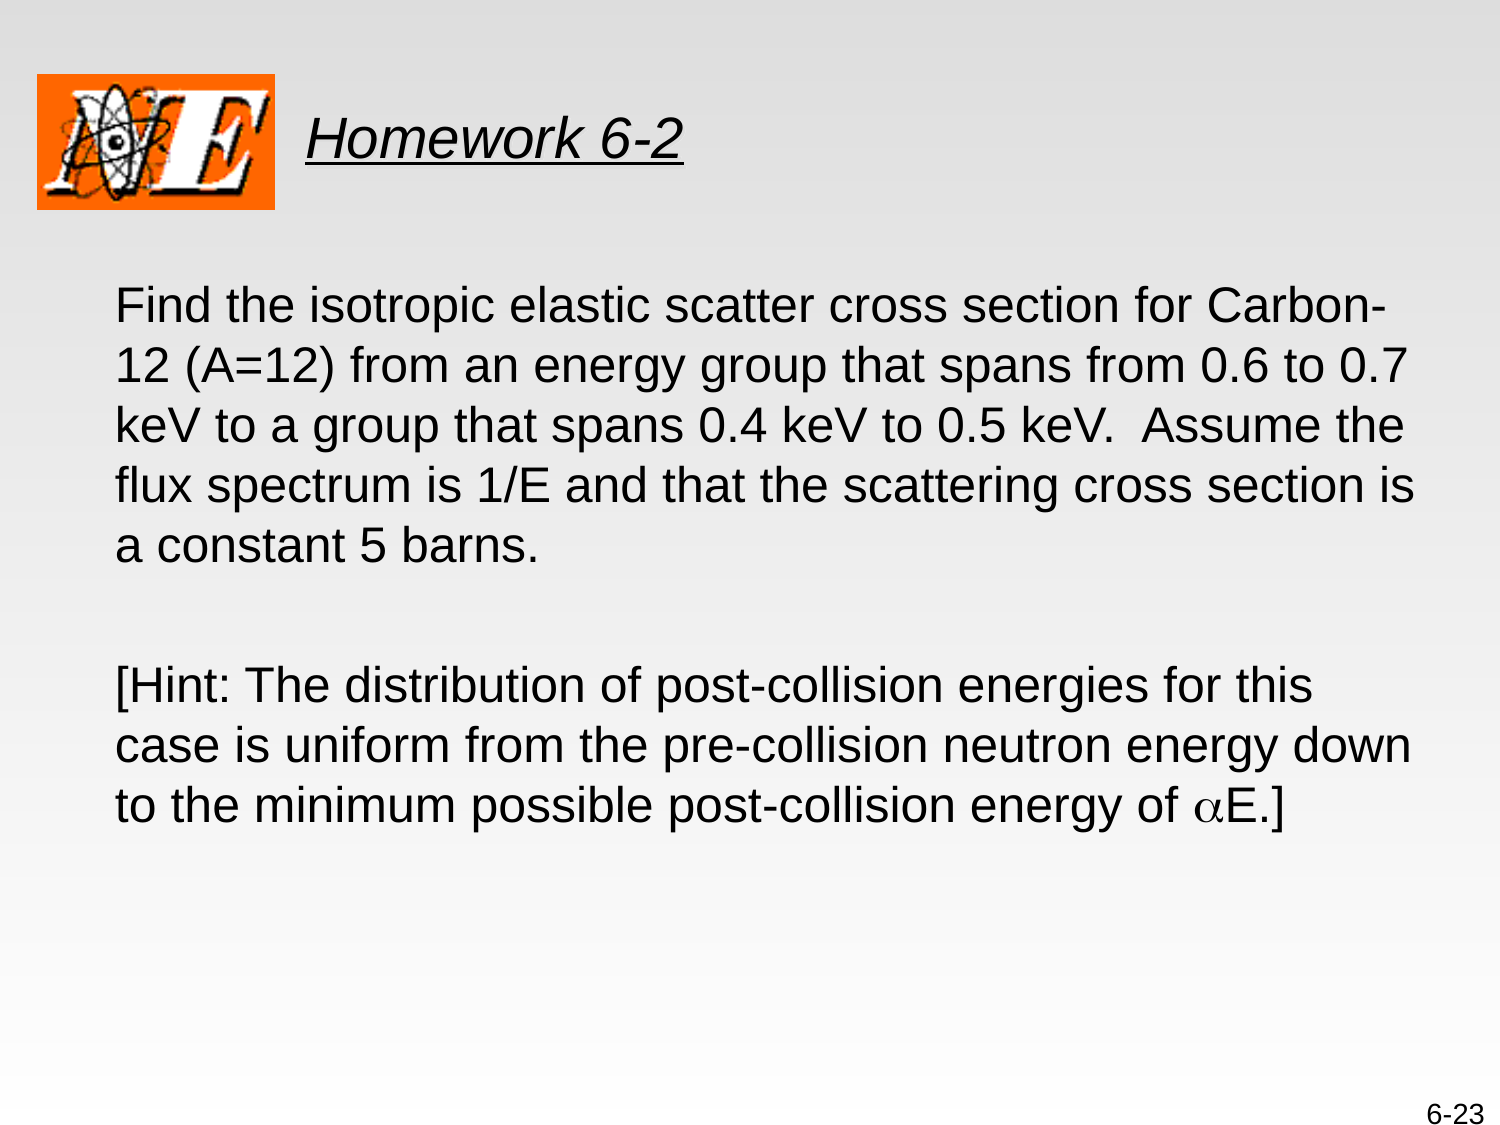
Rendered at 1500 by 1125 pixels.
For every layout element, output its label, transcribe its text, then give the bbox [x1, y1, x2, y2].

picture [37, 74, 275, 210]
slide_number 6-23 [1444, 1087, 1500, 1125]
list Find the isotropic elastic scatter cross section for Carbon-12 (A=12) from an energy group that spans from 0.6 to 0.7 keV to a group that spans 0.4 keV to 0.5 keV. Assume the flux spectrum is 1/E and that the scattering cross section is a constant 5 barns. [Hint: The distribution of post-collision energies for this case is uniform from the pre-collision neutron energy down to the minimum possible post-collision energy of aE.] [0, 264, 1444, 1125]
title Homework 6-2 [289, 41, 1466, 230]
